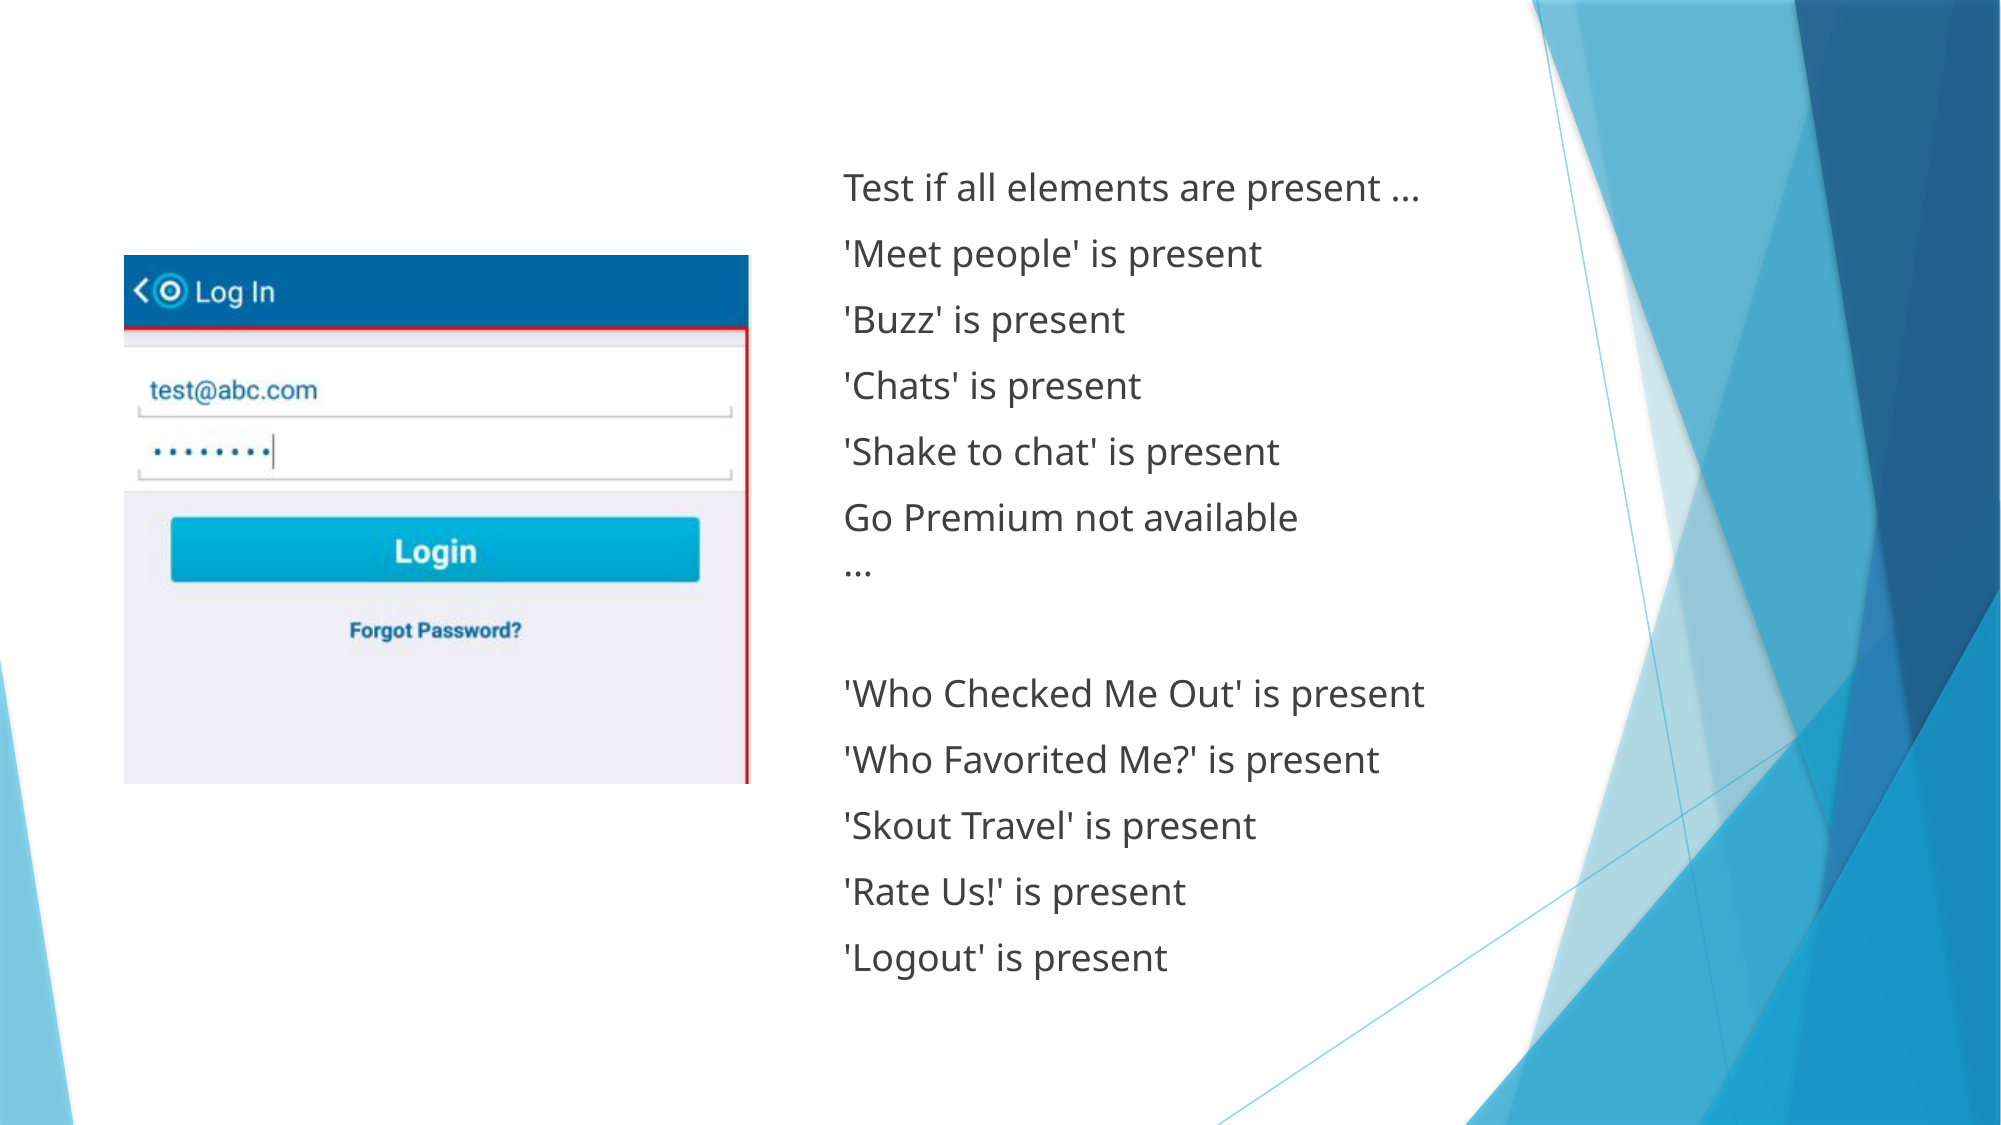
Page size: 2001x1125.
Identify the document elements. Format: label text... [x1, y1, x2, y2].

picture [124, 255, 752, 785]
list Test if all elements are present ... 'Meet people' is present 'Buzz' is present 'Chats' is present 'Shake to chat' is present Go Premium not available … 'Who Checked Me Out' is present 'Who Favorited Me?' is present 'Skout Travel' is present 'Rate Us!' is present 'Logout' is present [828, 156, 1515, 998]
